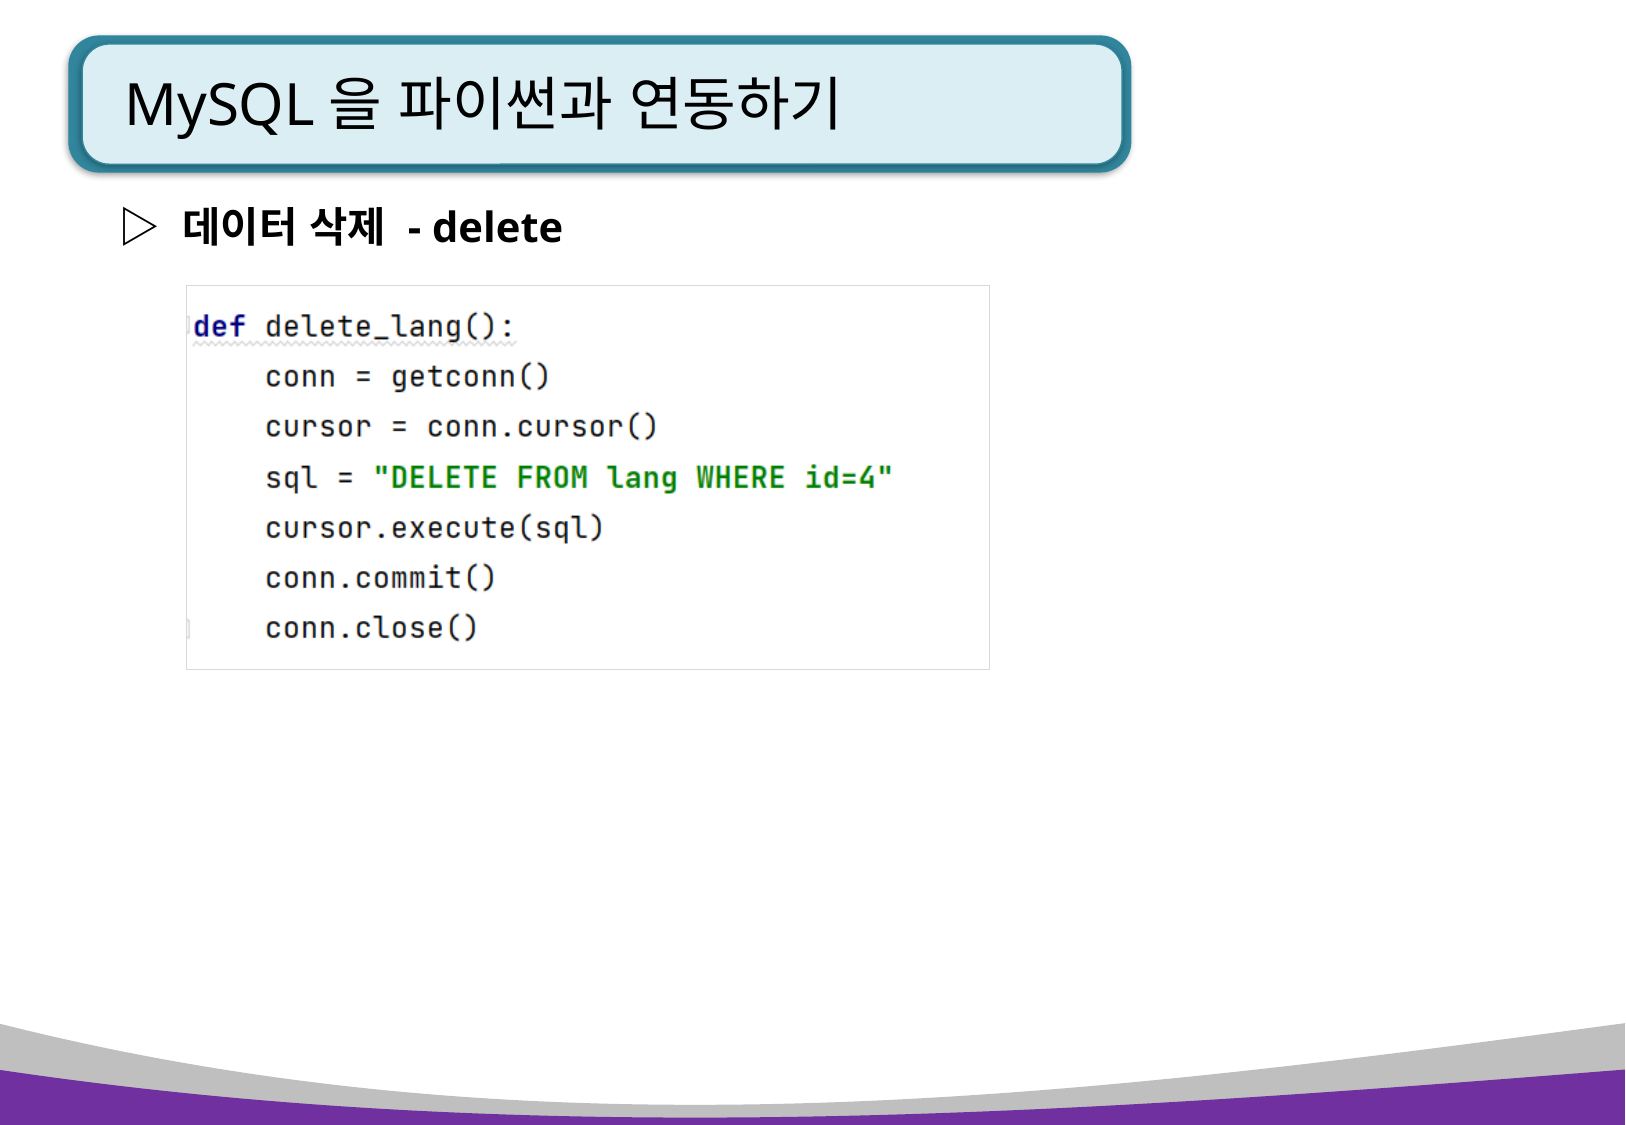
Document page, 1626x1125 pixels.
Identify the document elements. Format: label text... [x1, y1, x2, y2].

text_box MySQL을 파이썬과 연동하기 [94, 32, 1262, 173]
picture [186, 284, 990, 670]
text_box ▷ 데이터 삭제 - delete [103, 193, 1581, 258]
